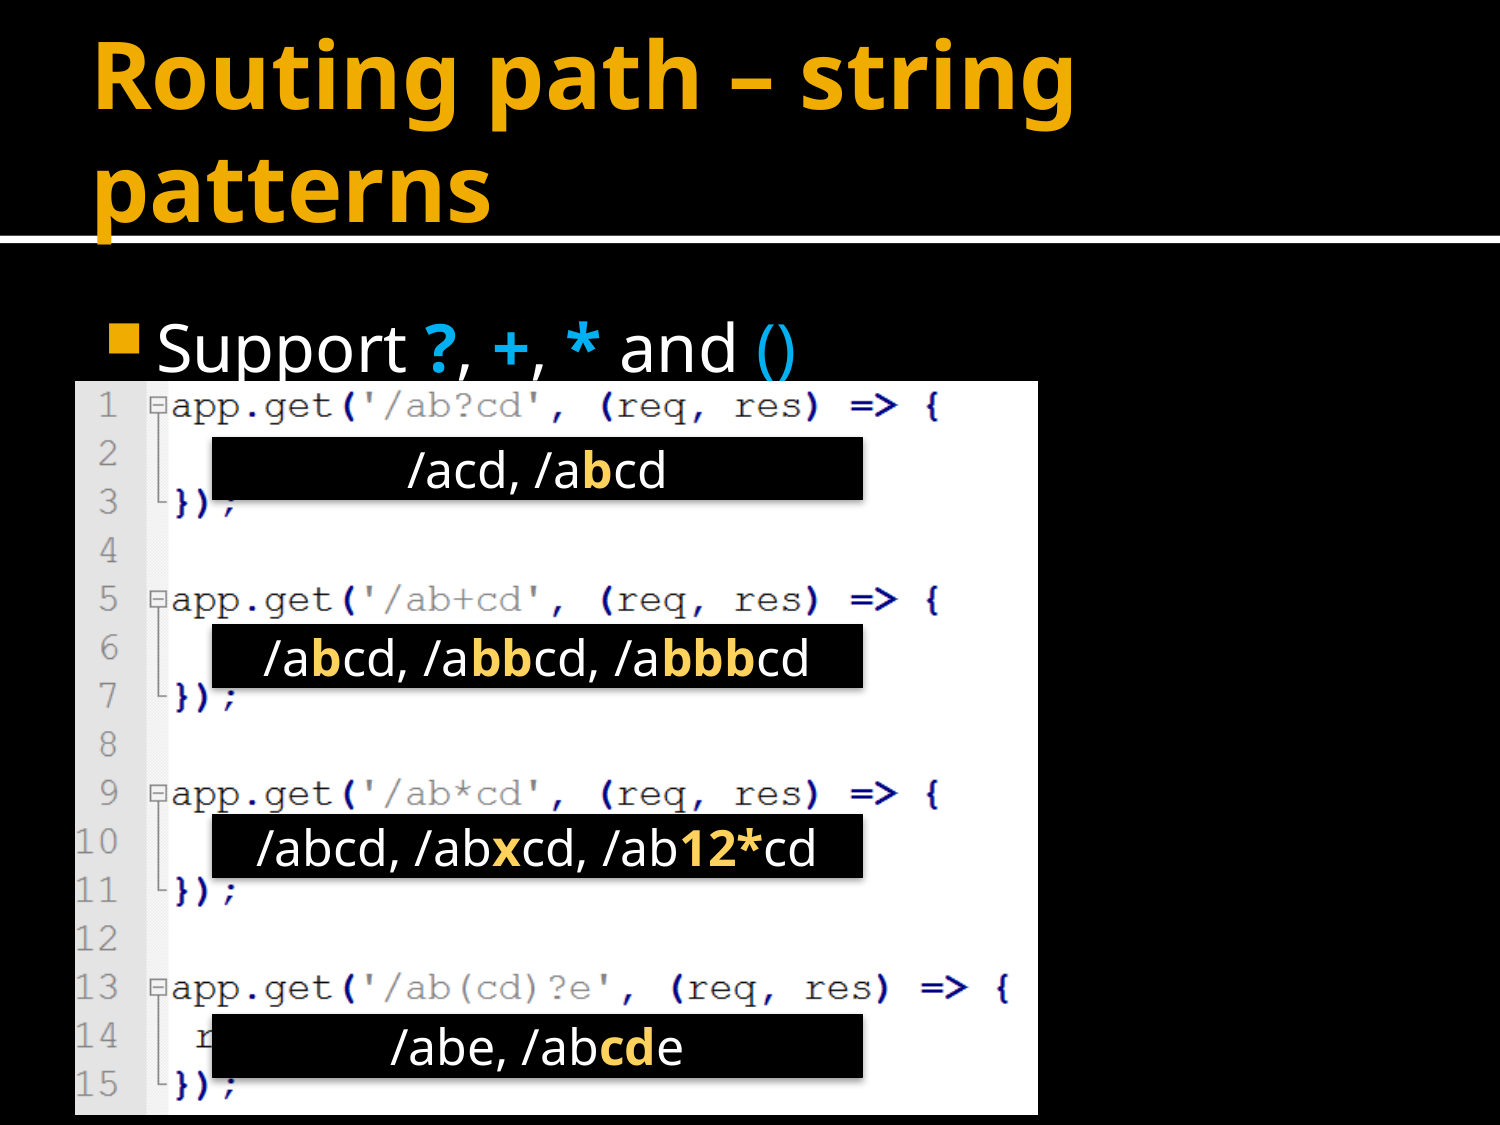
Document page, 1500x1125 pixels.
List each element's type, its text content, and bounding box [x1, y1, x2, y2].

list Support ?, +, * and () [75, 291, 1425, 1050]
title Routing path – string patterns [75, 25, 1425, 231]
picture [74, 381, 1038, 1115]
